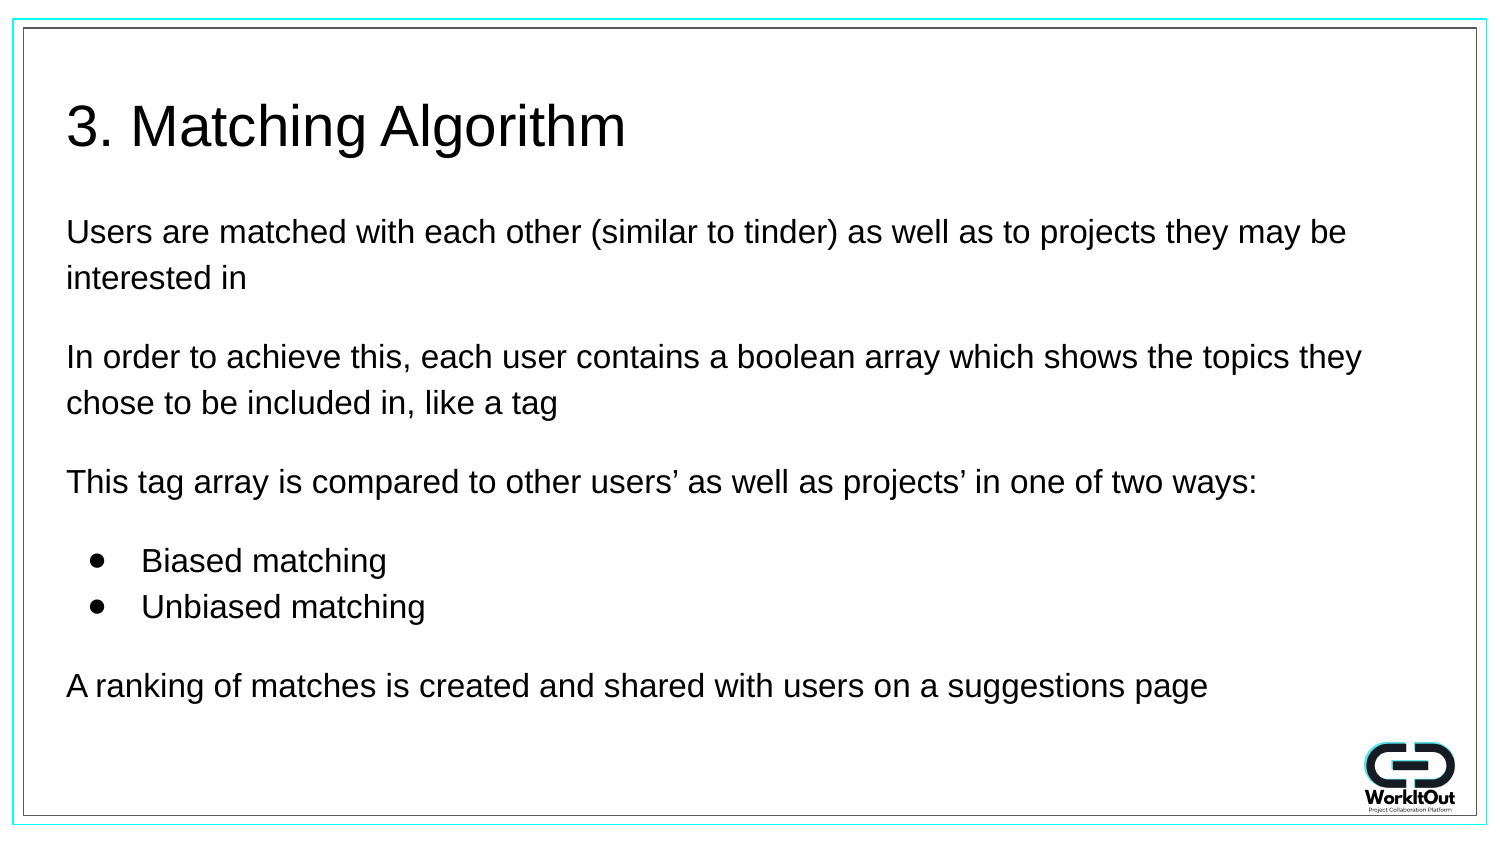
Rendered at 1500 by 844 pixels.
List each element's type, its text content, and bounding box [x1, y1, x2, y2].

list Users are matched with each other (similar to tinder) as well as to projects they may be interested in In order to achieve this, each user contains a boolean array which shows the topics they chose to be included in, like a tag This tag array is compared to other users’ as well as projects’ in one of two ways: Biased matching Unbiased matching A ranking of matches is created and shared with users on a suggestions page [51, 189, 1449, 750]
picture [1354, 736, 1467, 815]
title 3. Matching Algorithm [51, 72, 1449, 167]
